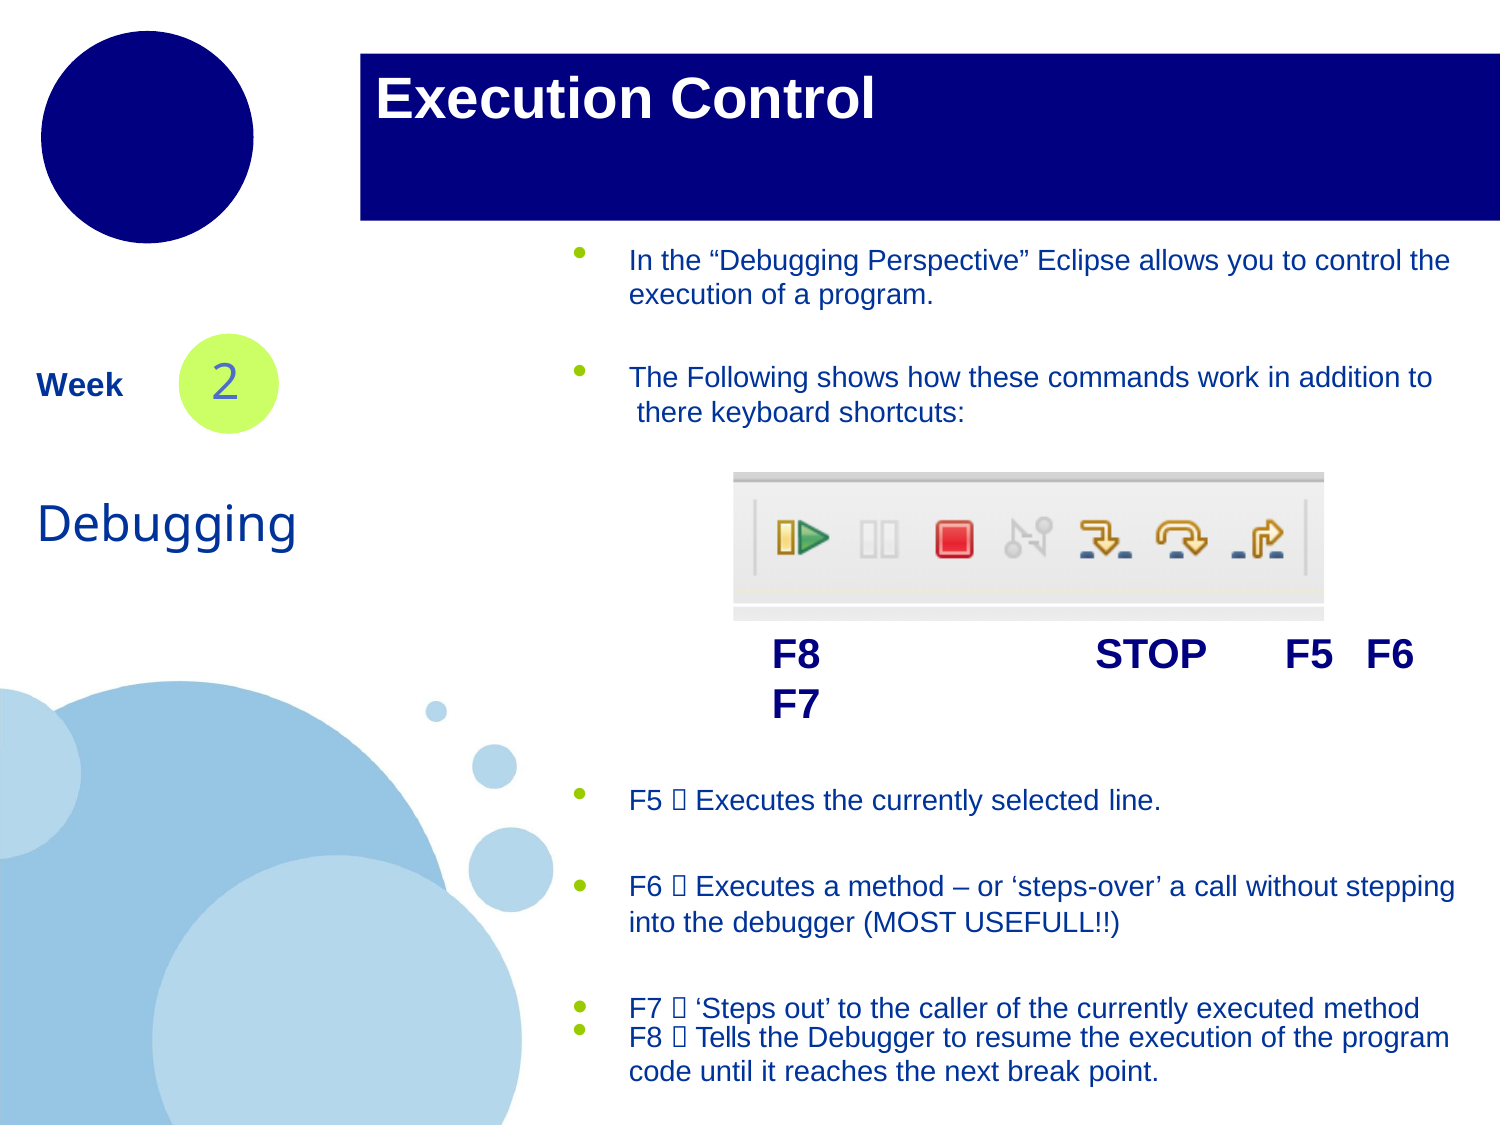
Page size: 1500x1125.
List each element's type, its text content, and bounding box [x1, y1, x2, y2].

text_box [41, 30, 254, 244]
text_box In the “Debugging Perspective” Eclipse allows you to control the execution of a program. [570, 237, 1462, 311]
text_box Debugging [34, 489, 328, 552]
text_box 2 [209, 347, 248, 410]
picture [0, 680, 559, 1125]
title Execution Control [373, 57, 881, 248]
text_box The Following shows how these commands work in addition to there keyboard shortcuts: [570, 356, 1436, 429]
text_box F8  Tells the Debugger to resume the execution of the program code until it reaches the next break point. [570, 1024, 1467, 1088]
text_box [733, 472, 1325, 621]
text_box Week [34, 360, 125, 403]
text_box [360, 53, 1500, 221]
text_box [178, 333, 279, 434]
text_box F8 STOP F5 F6 F7 F5  Executes the currently selected line. F6  Executes a method – or ‘steps-over’ a call without stepping into the debugger (MOST USEFULL!!) F7  ‘Steps out’ to the caller of the currently executed method [570, 624, 1468, 1024]
